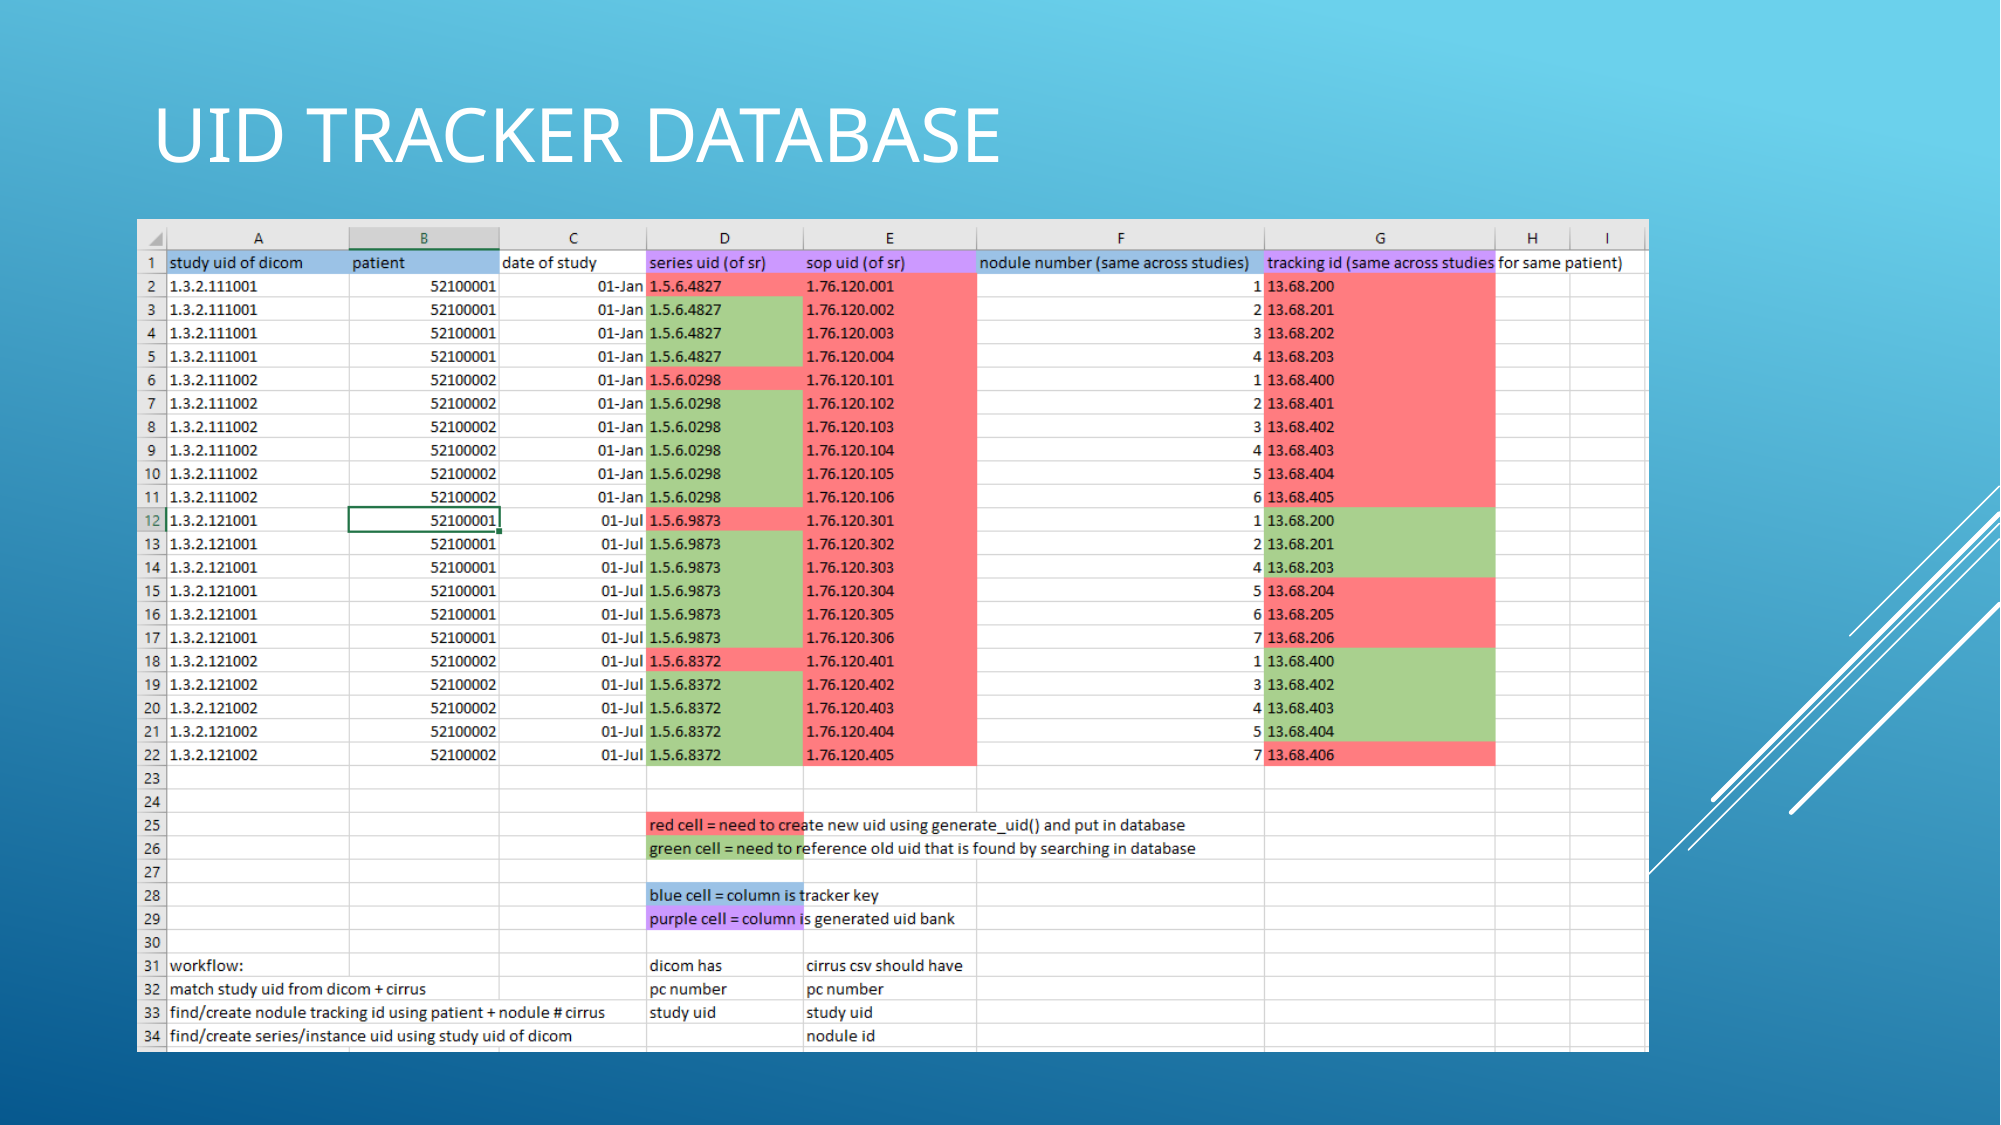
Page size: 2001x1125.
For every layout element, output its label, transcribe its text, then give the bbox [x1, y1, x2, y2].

title UID Tracker Database [137, 59, 1863, 206]
picture [137, 219, 1649, 1052]
